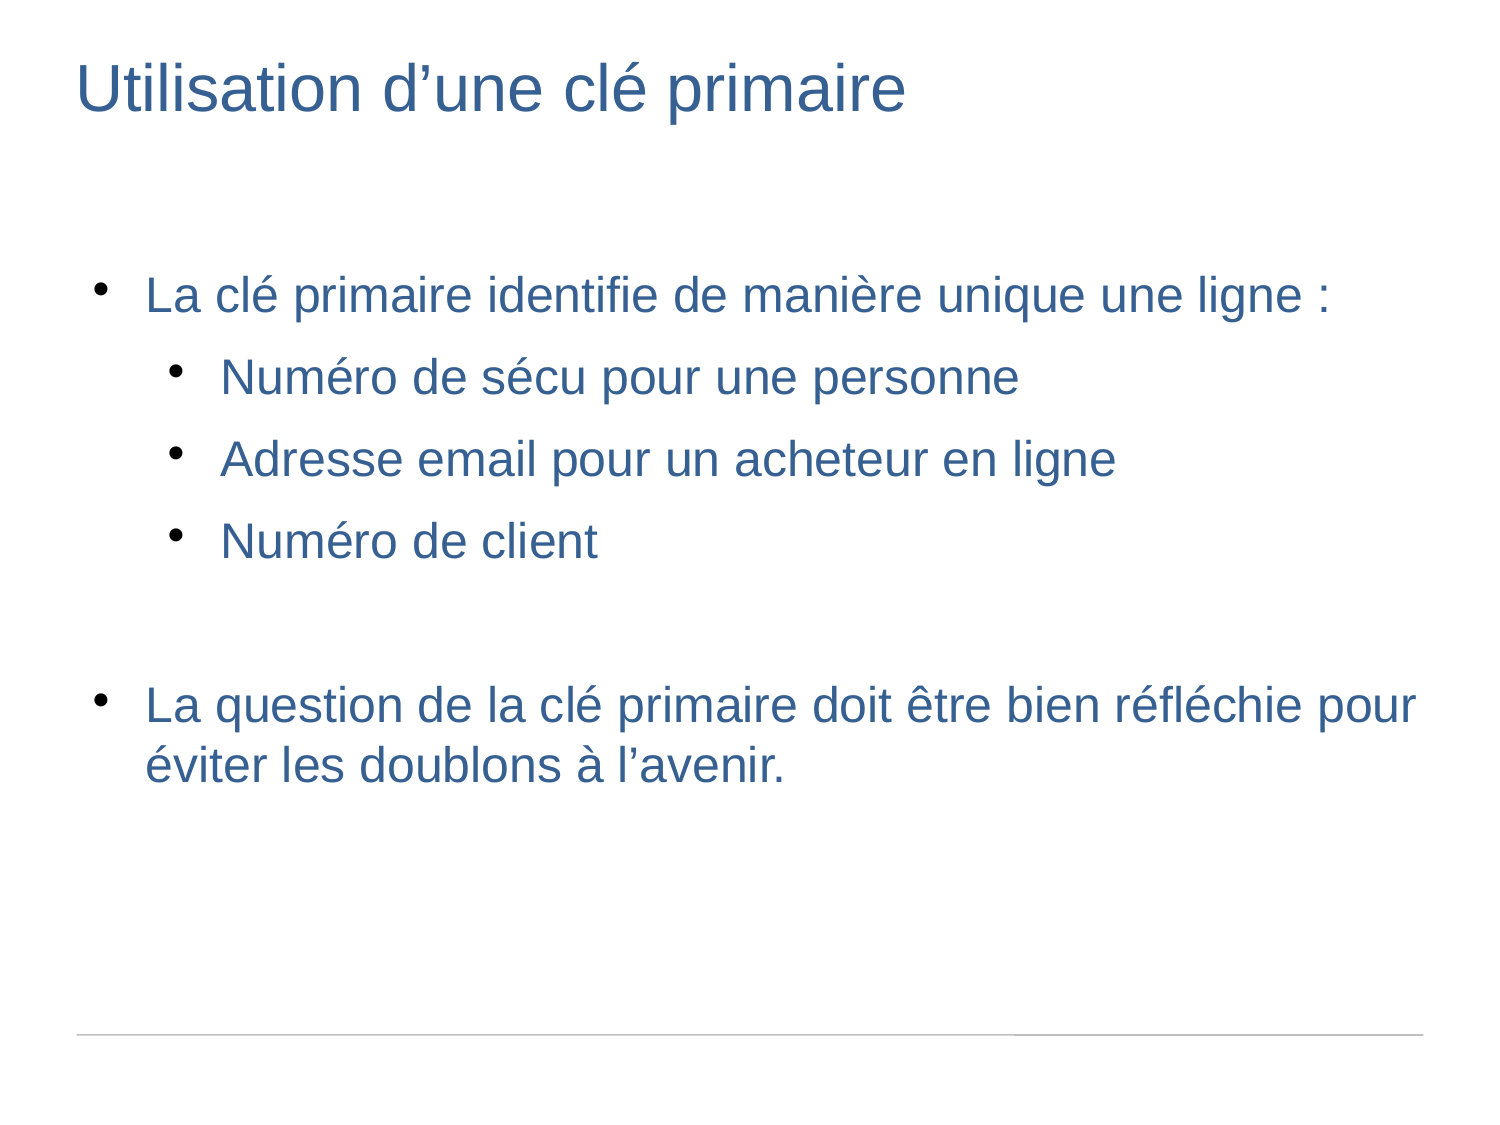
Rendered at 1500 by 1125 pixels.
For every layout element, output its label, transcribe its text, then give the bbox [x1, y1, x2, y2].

text_box Utilisation d’une clé primaire [75, 45, 1425, 233]
text_box La clé primaire identifie de manière unique une ligne : Numéro de sécu pour une personne Adresse email pour un acheteur en ligne Numéro de client La question de la clé primaire doit être bien réfléchie pour éviter les doublons à l’avenir. [75, 262, 1425, 1005]
